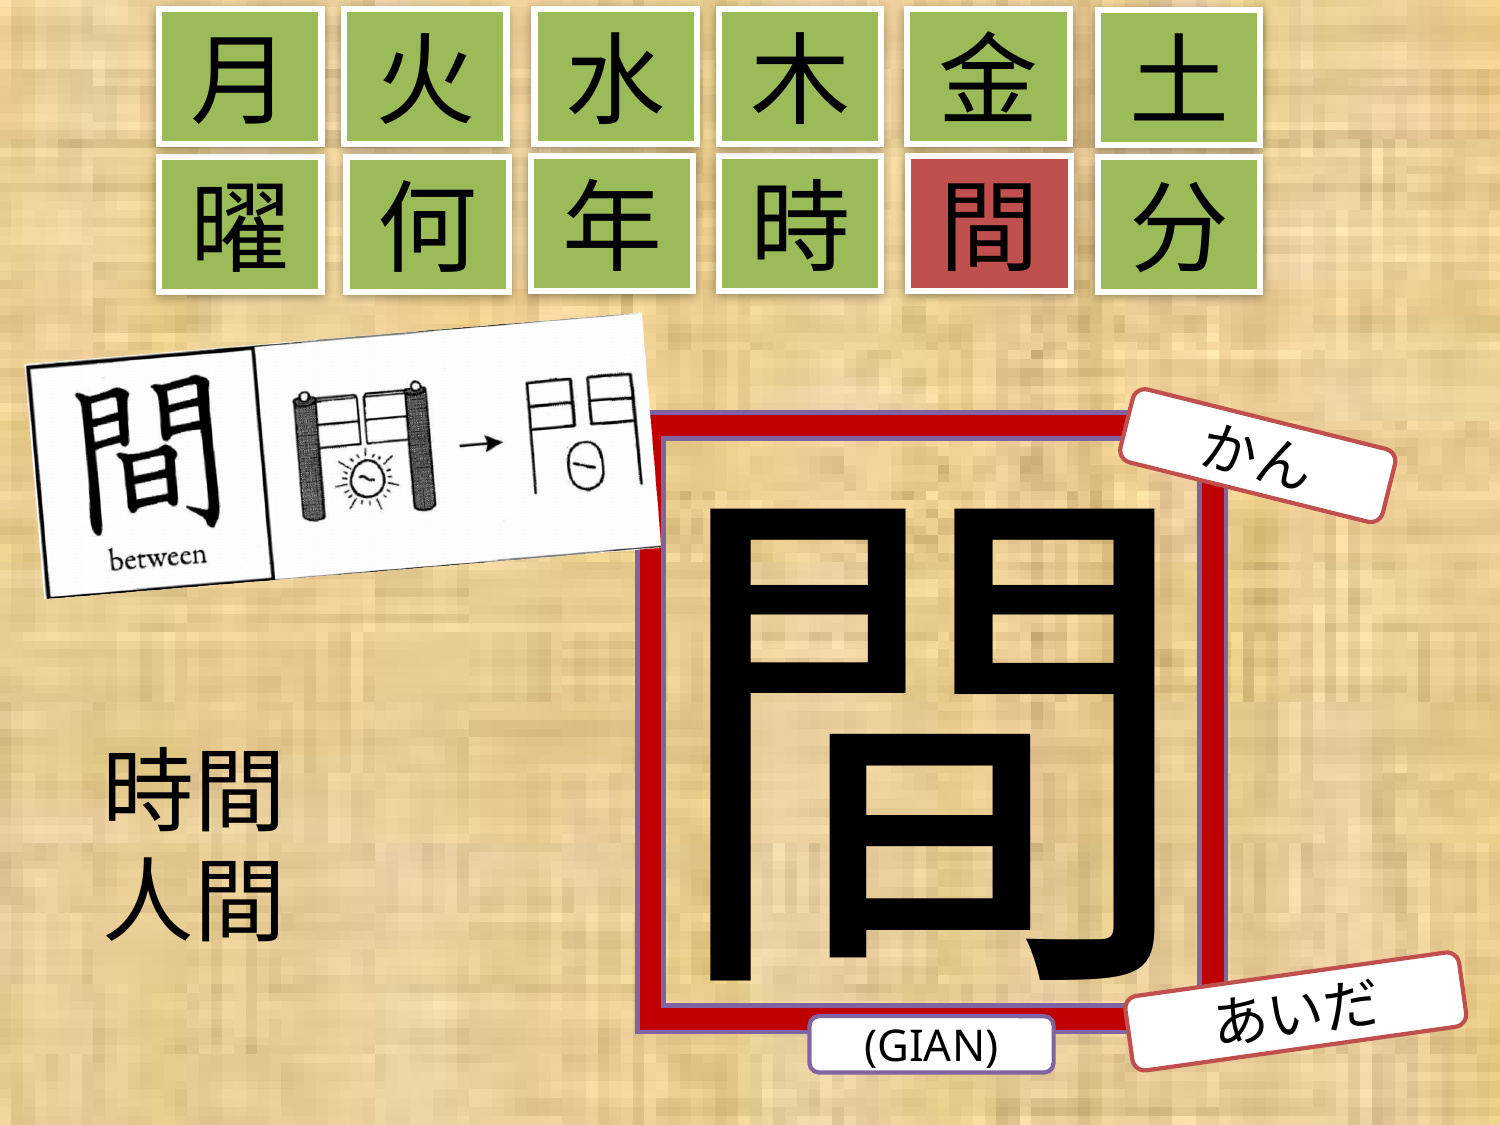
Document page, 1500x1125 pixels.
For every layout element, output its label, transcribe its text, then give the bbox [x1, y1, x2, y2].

text_box 水 [534, 8, 698, 144]
text_box 間 [908, 155, 1071, 291]
text_box 何 [346, 157, 509, 292]
text_box 金 [907, 8, 1070, 144]
text_box 月 [159, 8, 322, 144]
text_box 間 [637, 412, 1129, 1032]
text_box 木 [718, 8, 882, 144]
text_box 曜 [159, 157, 322, 292]
text_box 土 [1097, 9, 1261, 145]
picture [0, 0, 1500, 1125]
text_box 火 [343, 8, 507, 144]
text_box かん [1120, 389, 1396, 523]
text_box 間 [1199, 480, 1226, 986]
text_box 時間 人間 [87, 724, 303, 960]
text_box 年 [530, 155, 694, 291]
text_box (GIAN) [809, 1016, 1054, 1073]
text_box 分 [1097, 157, 1261, 292]
text_box 時 [718, 155, 882, 291]
text_box あいだ [1125, 952, 1467, 1071]
